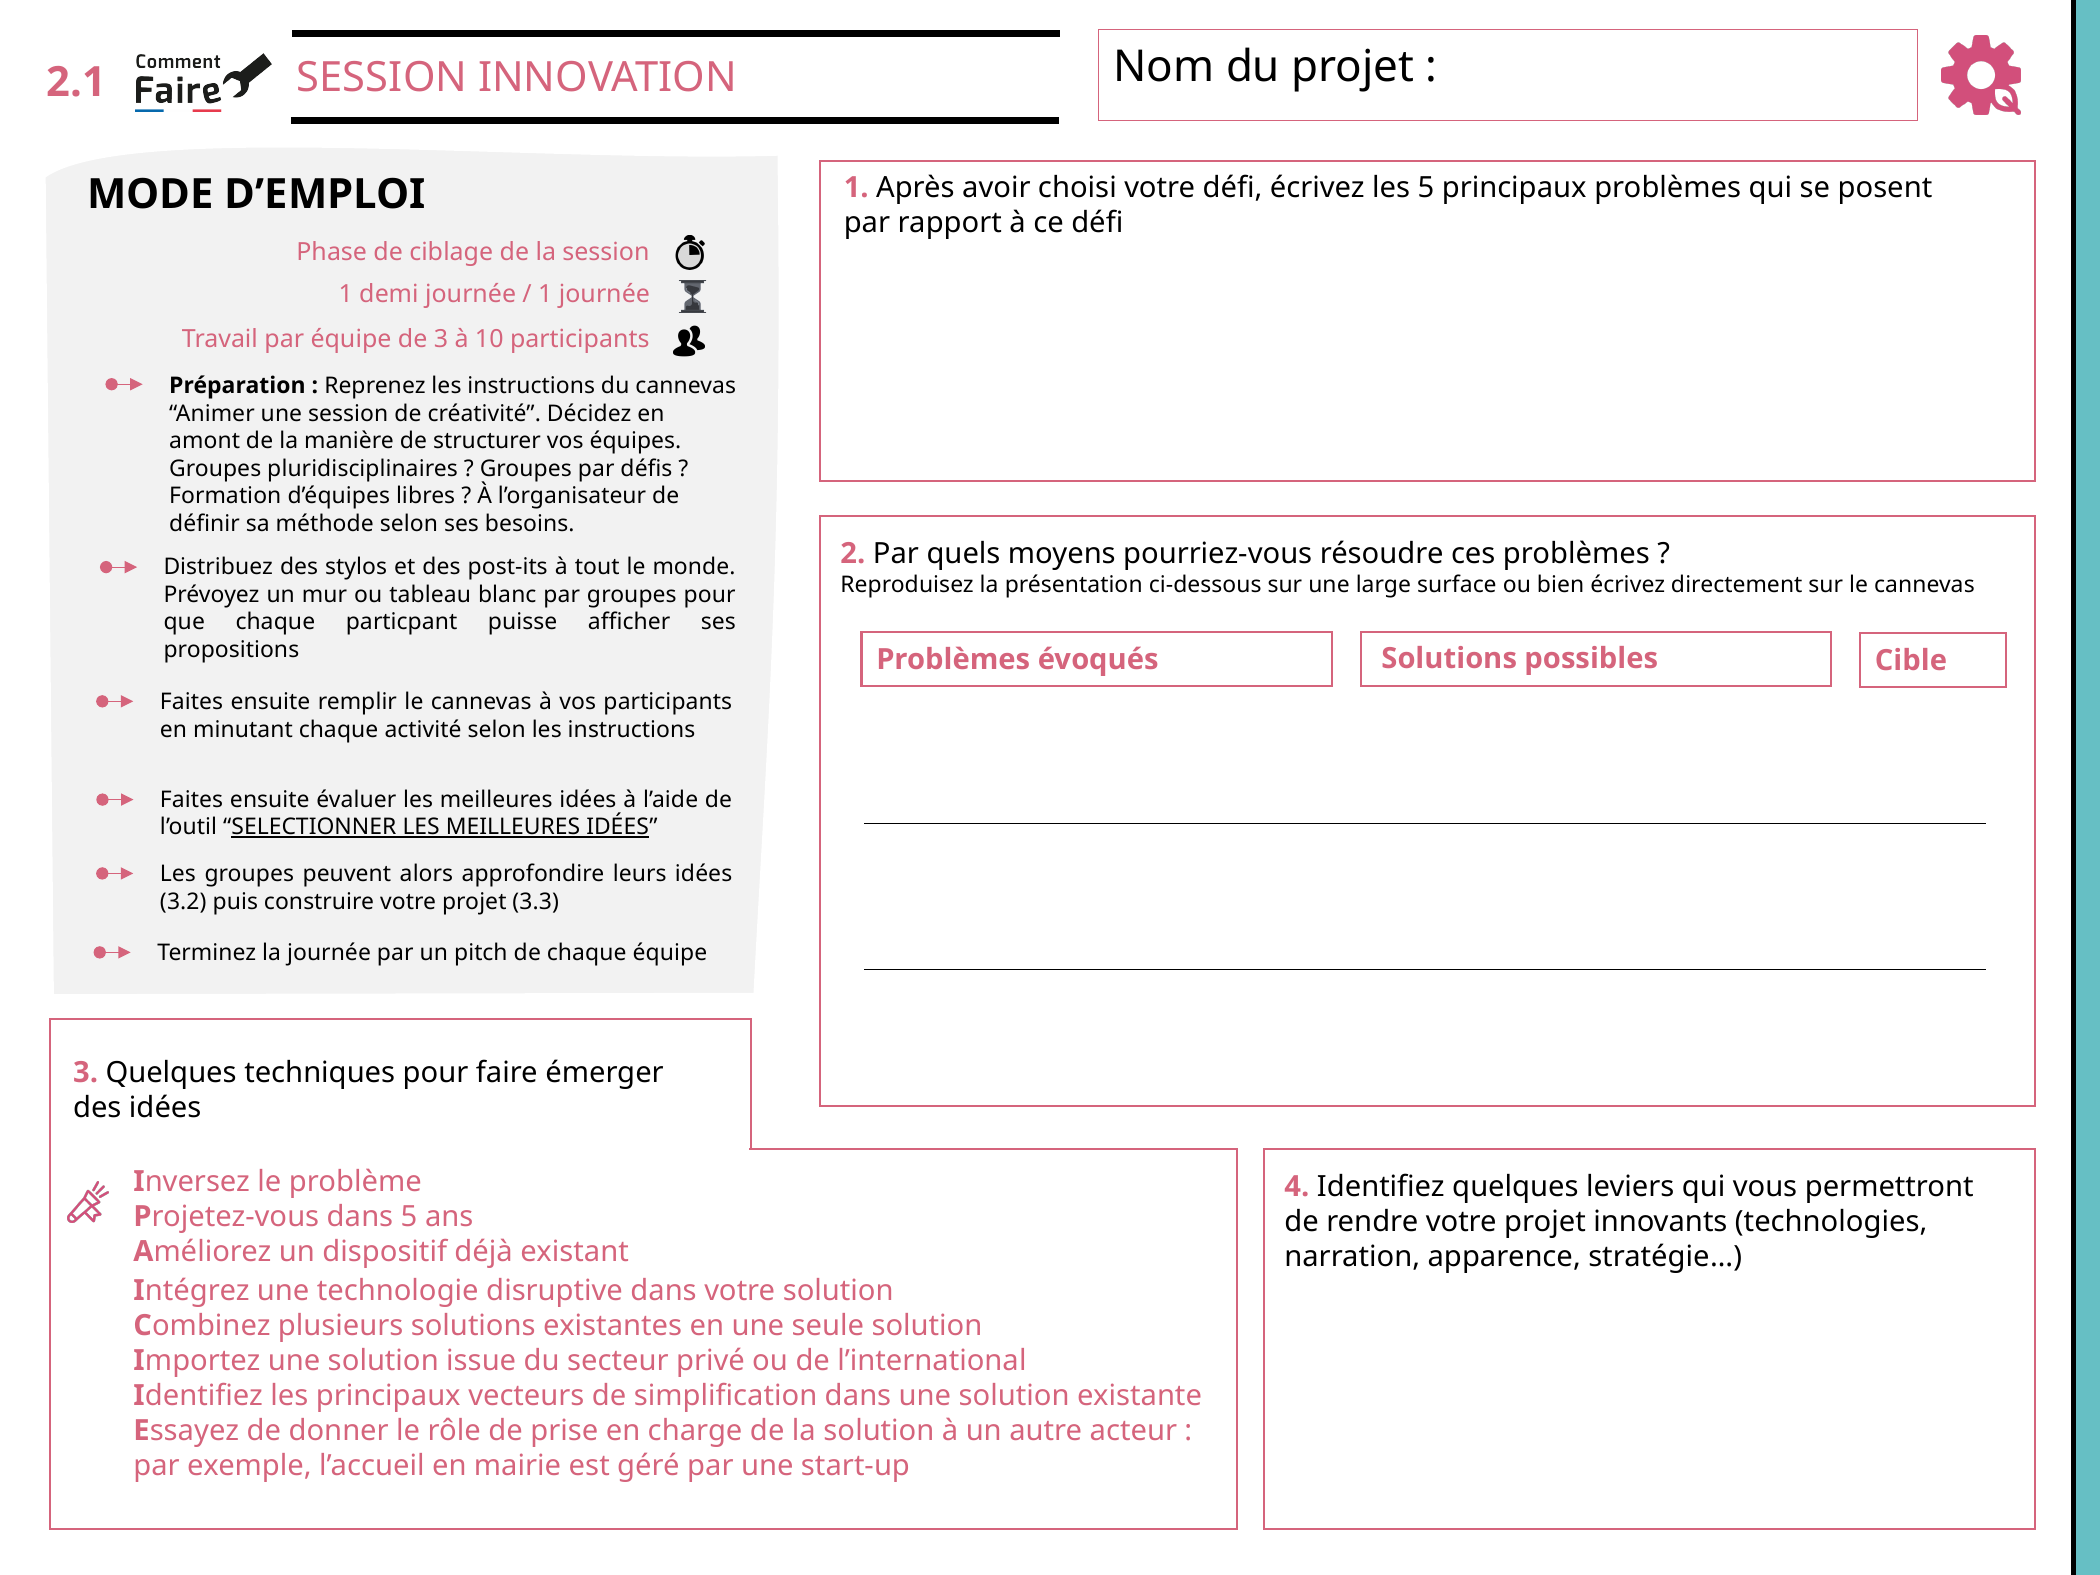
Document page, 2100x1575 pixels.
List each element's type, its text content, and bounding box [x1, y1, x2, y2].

text_box SESSION INNOVATION [281, 42, 1045, 108]
text_box [1360, 682, 1832, 687]
text_box [535, 1146, 749, 1264]
text_box [1263, 1148, 2036, 1530]
text_box Faites ensuite évaluer les meilleures idées à l’aide de l’outil “SELECTIONNER LES MEILLEURES IDÉES” [145, 776, 748, 851]
picture [67, 1181, 109, 1223]
text_box [43, 145, 781, 997]
text_box Nom du projet : [1098, 29, 1918, 121]
text_box [819, 515, 2036, 1107]
text_box Faites ensuite remplir le cannevas à vos participants en minutant chaque activité selon les instructions [145, 679, 748, 749]
text_box Intégrez une technologie disruptive dans votre solution Combinez plusieurs solutions existantes en une seule solution Importez une solution issue du secteur privé ou de l’international Identifiez les principaux vecteurs de simplification dans une solution existante Essayez de donner le rôle de prise en charge de la solution à un autre acteur : par exemple, l’accueil en mairie est géré par une start-up [81, 1264, 1230, 1575]
text_box Phase de ciblage de la session [142, 227, 665, 273]
text_box [2073, 0, 2100, 1575]
text_box Solutions possibles [1366, 631, 2075, 682]
text_box Les groupes peuvent alors approfondire leurs idées (3.2) puis construire votre projet (3.3) [145, 851, 748, 922]
text_box 1 demi journée / 1 journée [142, 273, 665, 315]
text_box Travail par équipe de 3 à 10 participants [99, 315, 665, 360]
picture [673, 235, 707, 270]
text_box Inversez le problème Projetez-vous dans 5 ans Améliorez un dispositif déjà existant [81, 1155, 731, 1264]
text_box Cible [1860, 633, 1987, 684]
text_box 1. Après avoir choisi votre défi, écrivez les 5 principaux problèmes qui se posent par rapport à ce défi [828, 161, 1969, 246]
text_box [819, 160, 2036, 482]
text_box Préparation : Reprenez les instructions du cannevas “Animer une session de créativité”. Décidez en amont de la manière de structurer vos équipes. Groupes pluridisciplinaires ? Groupes par défis ? Formation d’équipes libres ? À l’organisateur de définir sa méthode selon ses besoins. [154, 363, 757, 598]
text_box 2. Par quels moyens pourriez-vous résoudre ces problèmes ? Reproduisez la présentation ci-dessous sur une large surface ou bien écrivez directement sur le cannevas [825, 527, 2020, 605]
picture [673, 325, 705, 357]
text_box Problèmes évoqués [861, 633, 1569, 684]
text_box Distribuez des stylos et des post-its à tout le monde. Prévoyez un mur ou tableau blanc par groupes pour que chaque particpant puisse afficher ses propositions [148, 544, 752, 669]
text_box [1859, 632, 2007, 688]
text_box [749, 1148, 1238, 1530]
text_box MODE D’EMPLOI [72, 159, 675, 225]
text_box 3. Quelques techniques pour faire émerger des idées [58, 1045, 709, 1131]
text_box [860, 631, 1333, 687]
text_box Terminez la journée par un pitch de chaque équipe [142, 930, 745, 973]
text_box [49, 1018, 752, 1530]
picture [135, 53, 272, 112]
text_box 2.1 [31, 47, 156, 113]
text_box 4. Identifiez quelques leviers qui vous permettront de rendre votre projet innovants (technologies, narration, apparence, stratégie…) [1269, 1160, 2021, 1280]
picture [1940, 35, 2021, 115]
picture [676, 280, 709, 313]
